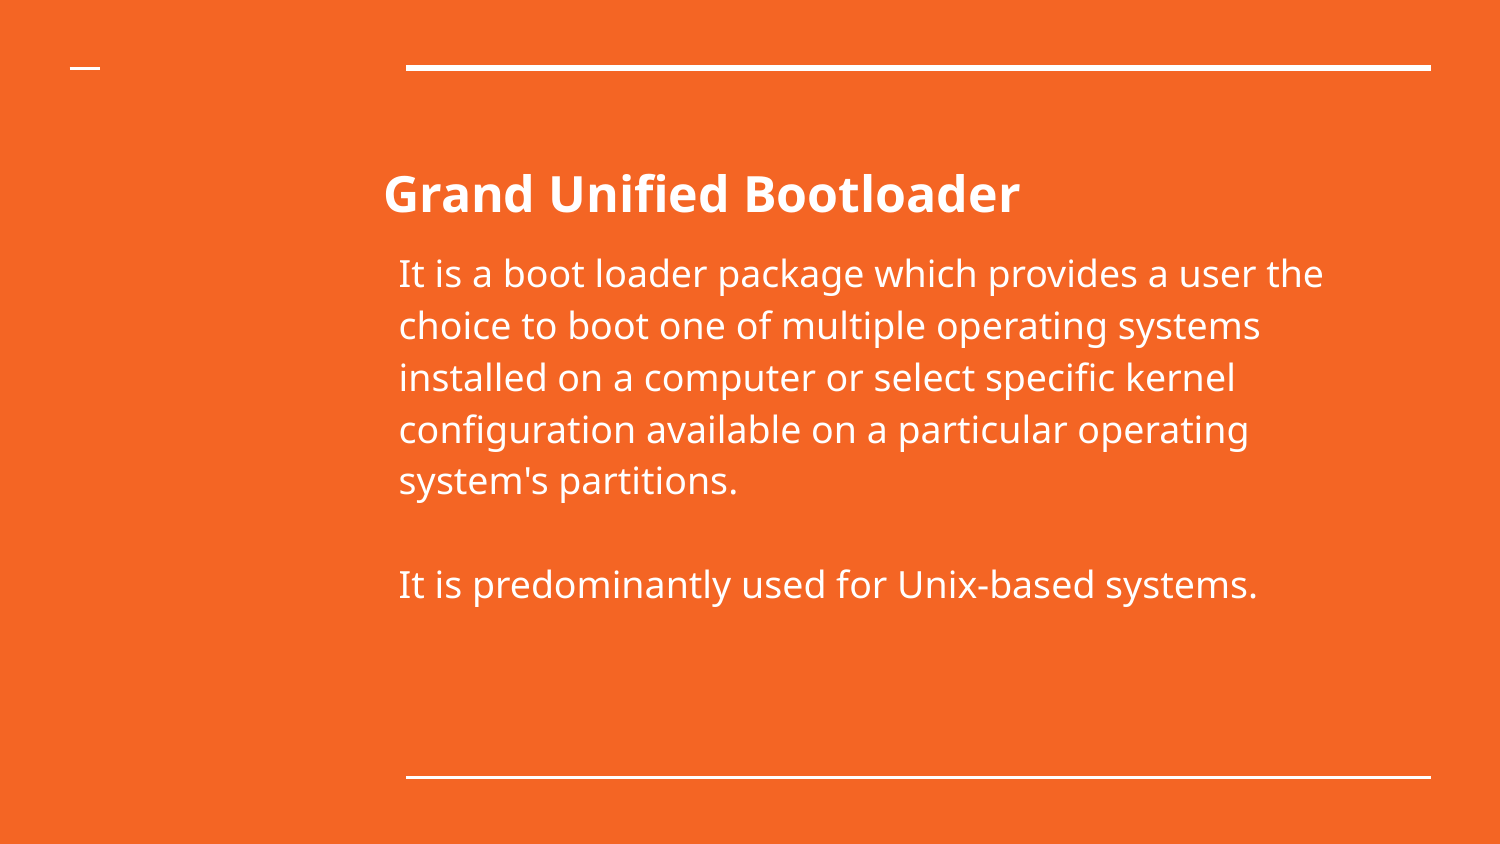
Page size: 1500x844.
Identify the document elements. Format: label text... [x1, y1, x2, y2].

subtitle It is a boot loader package which provides a user the choice to boot one of multiple operating systems installed on a computer or select specific kernel configuration available on a particular operating system's partitions. It is predominantly used for Unix-based systems. [383, 276, 1423, 666]
title Grand Unified Bootloader [368, 147, 1175, 222]
